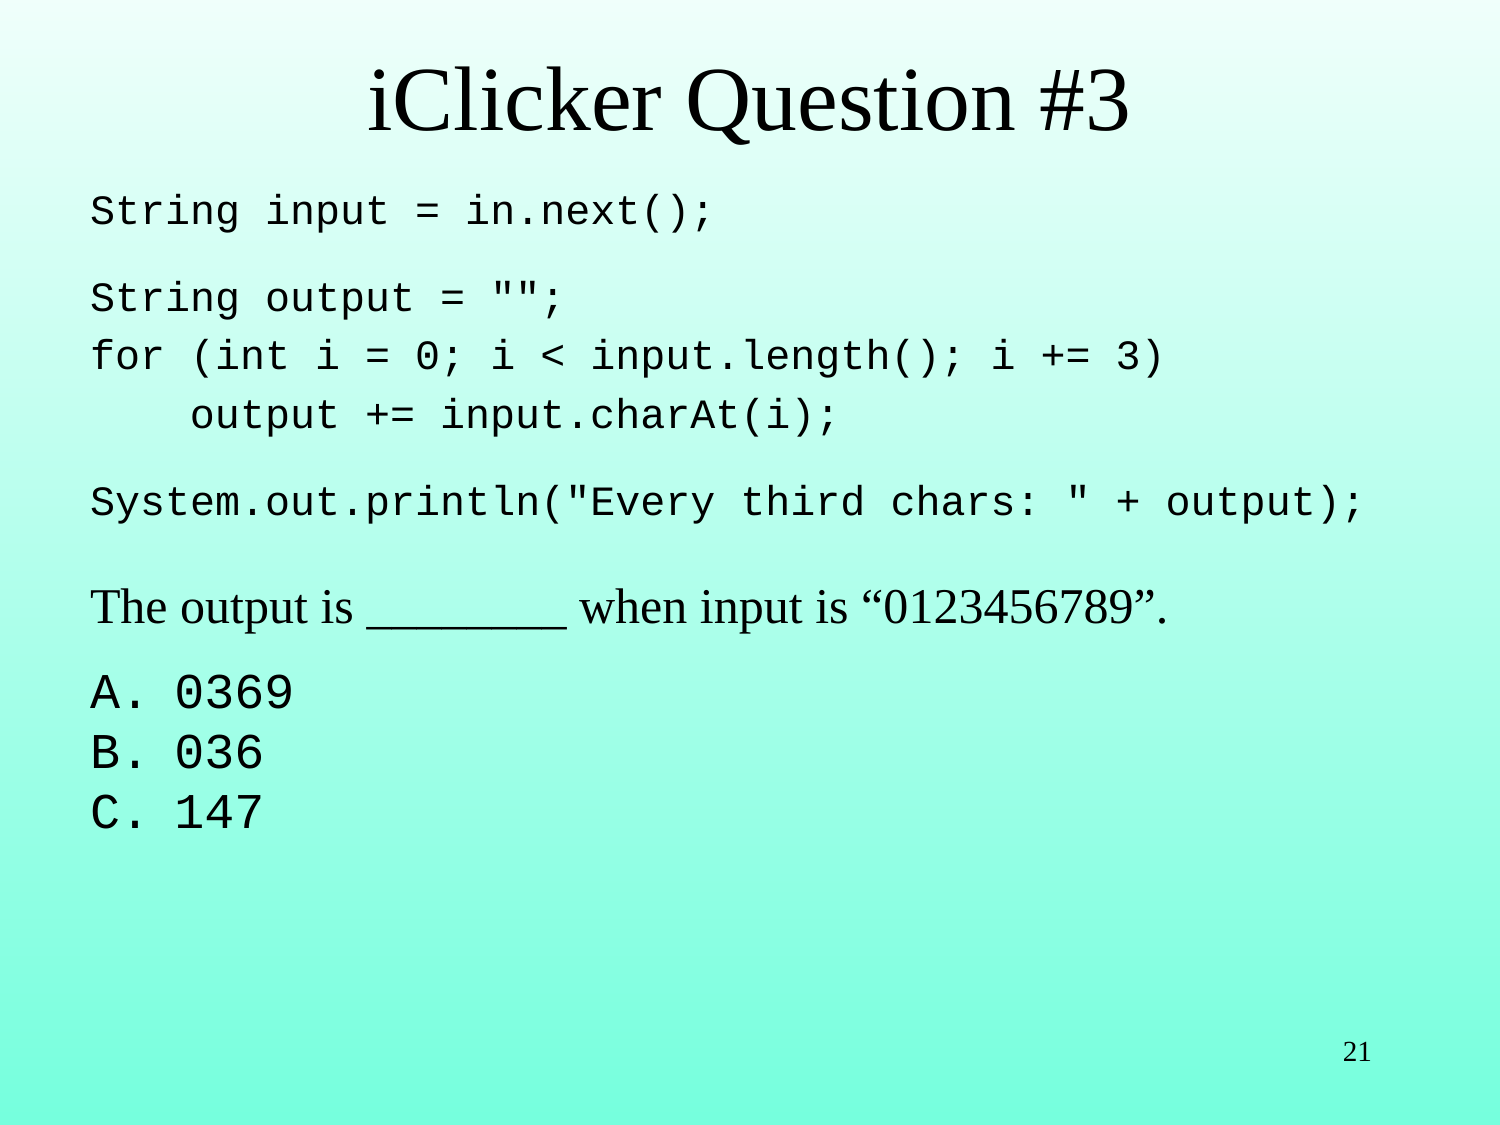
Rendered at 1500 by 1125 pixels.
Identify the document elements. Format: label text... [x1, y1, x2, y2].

slide_number 21 [1074, 1024, 1388, 1101]
title iClicker Question #3 [112, 24, 1388, 163]
list String input = in.next(); String output = ""; for (int i = 0; i < input.length(); i += 3) output += input.charAt(i); System.out.println("Every third chars: " + output); The output is ________ when input is “0123456789”. 0369 036 147 [75, 174, 1438, 938]
